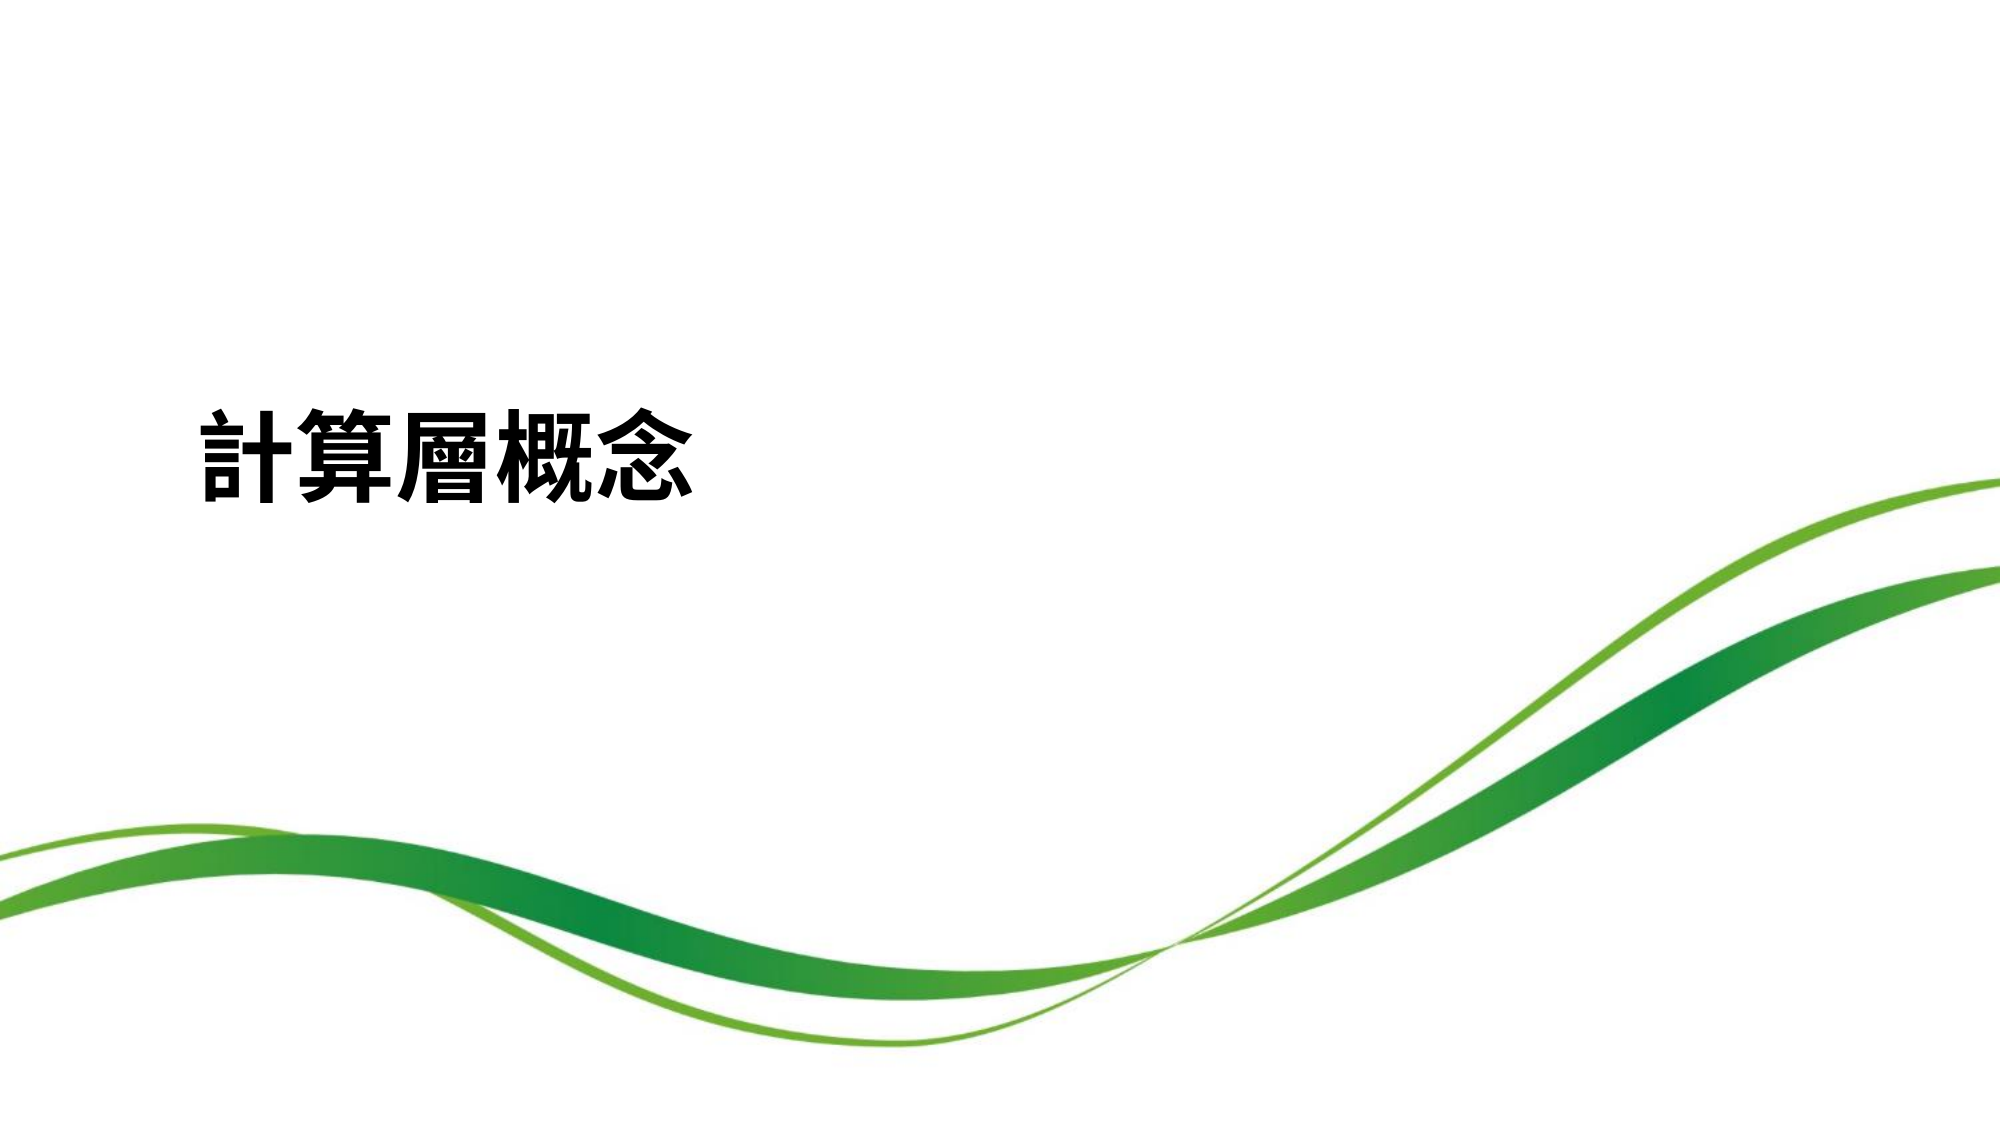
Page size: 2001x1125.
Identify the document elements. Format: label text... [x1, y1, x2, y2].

picture [0, 0, 2000, 1125]
title 計算層概念 [180, 371, 1898, 537]
